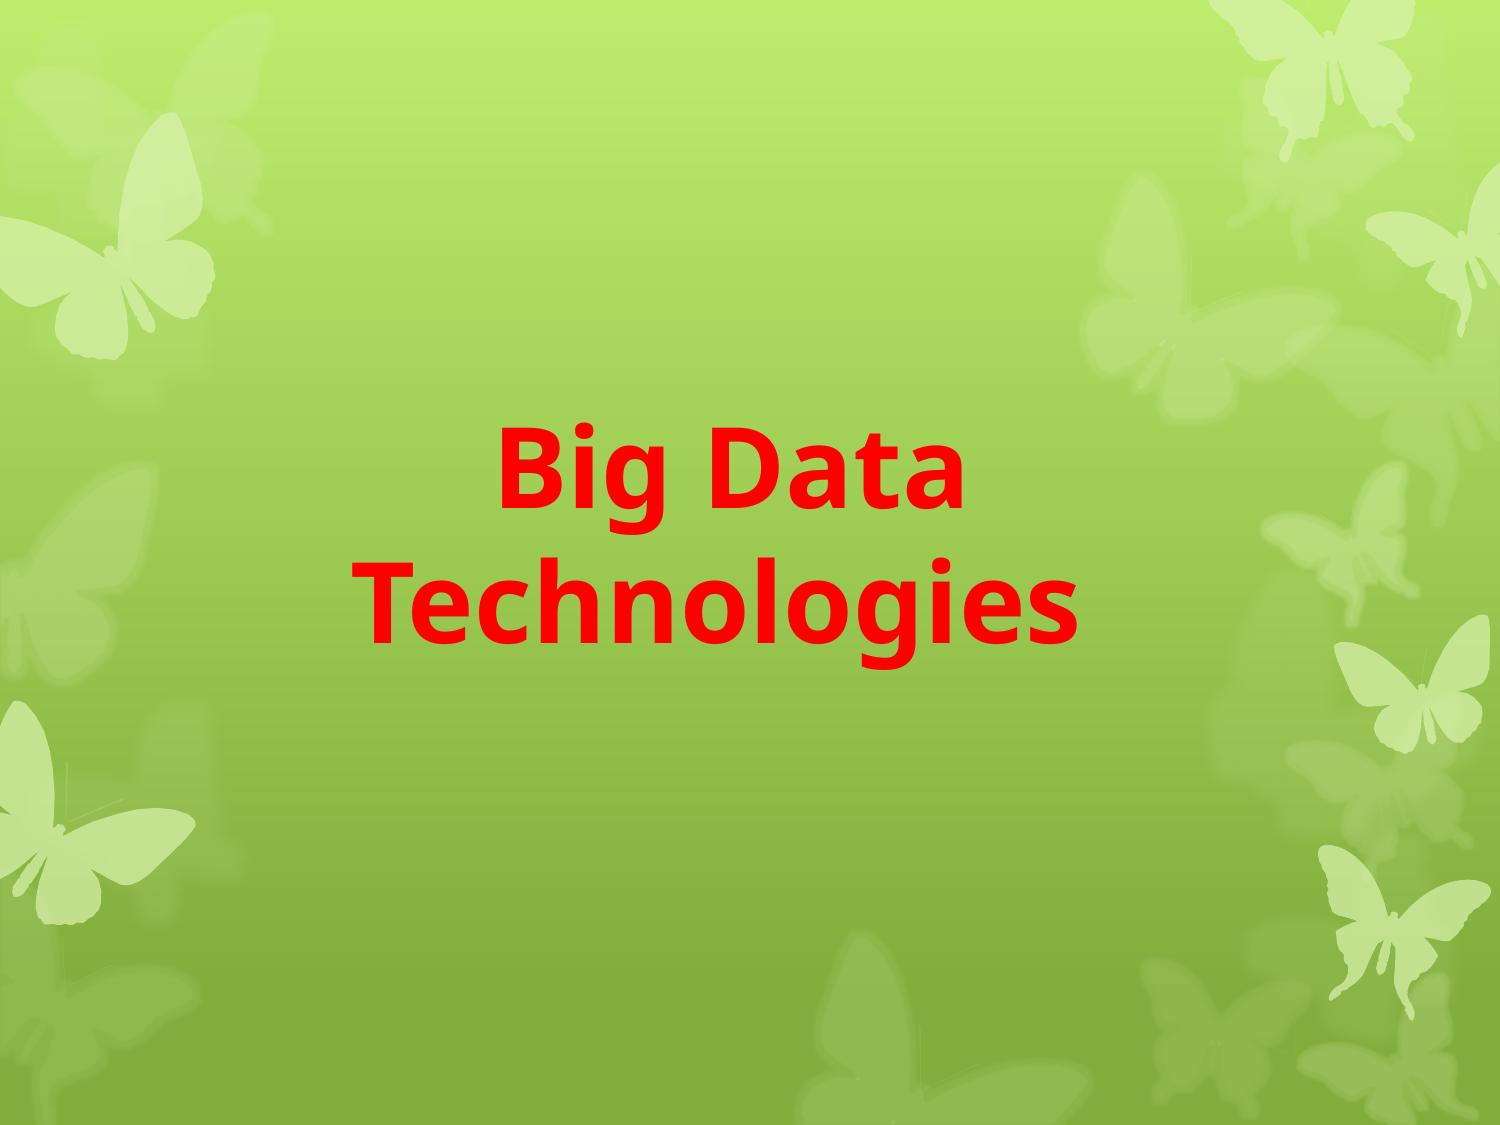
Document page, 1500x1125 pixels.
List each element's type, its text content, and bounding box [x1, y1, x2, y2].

text_box Big Data Technologies [137, 389, 1325, 674]
